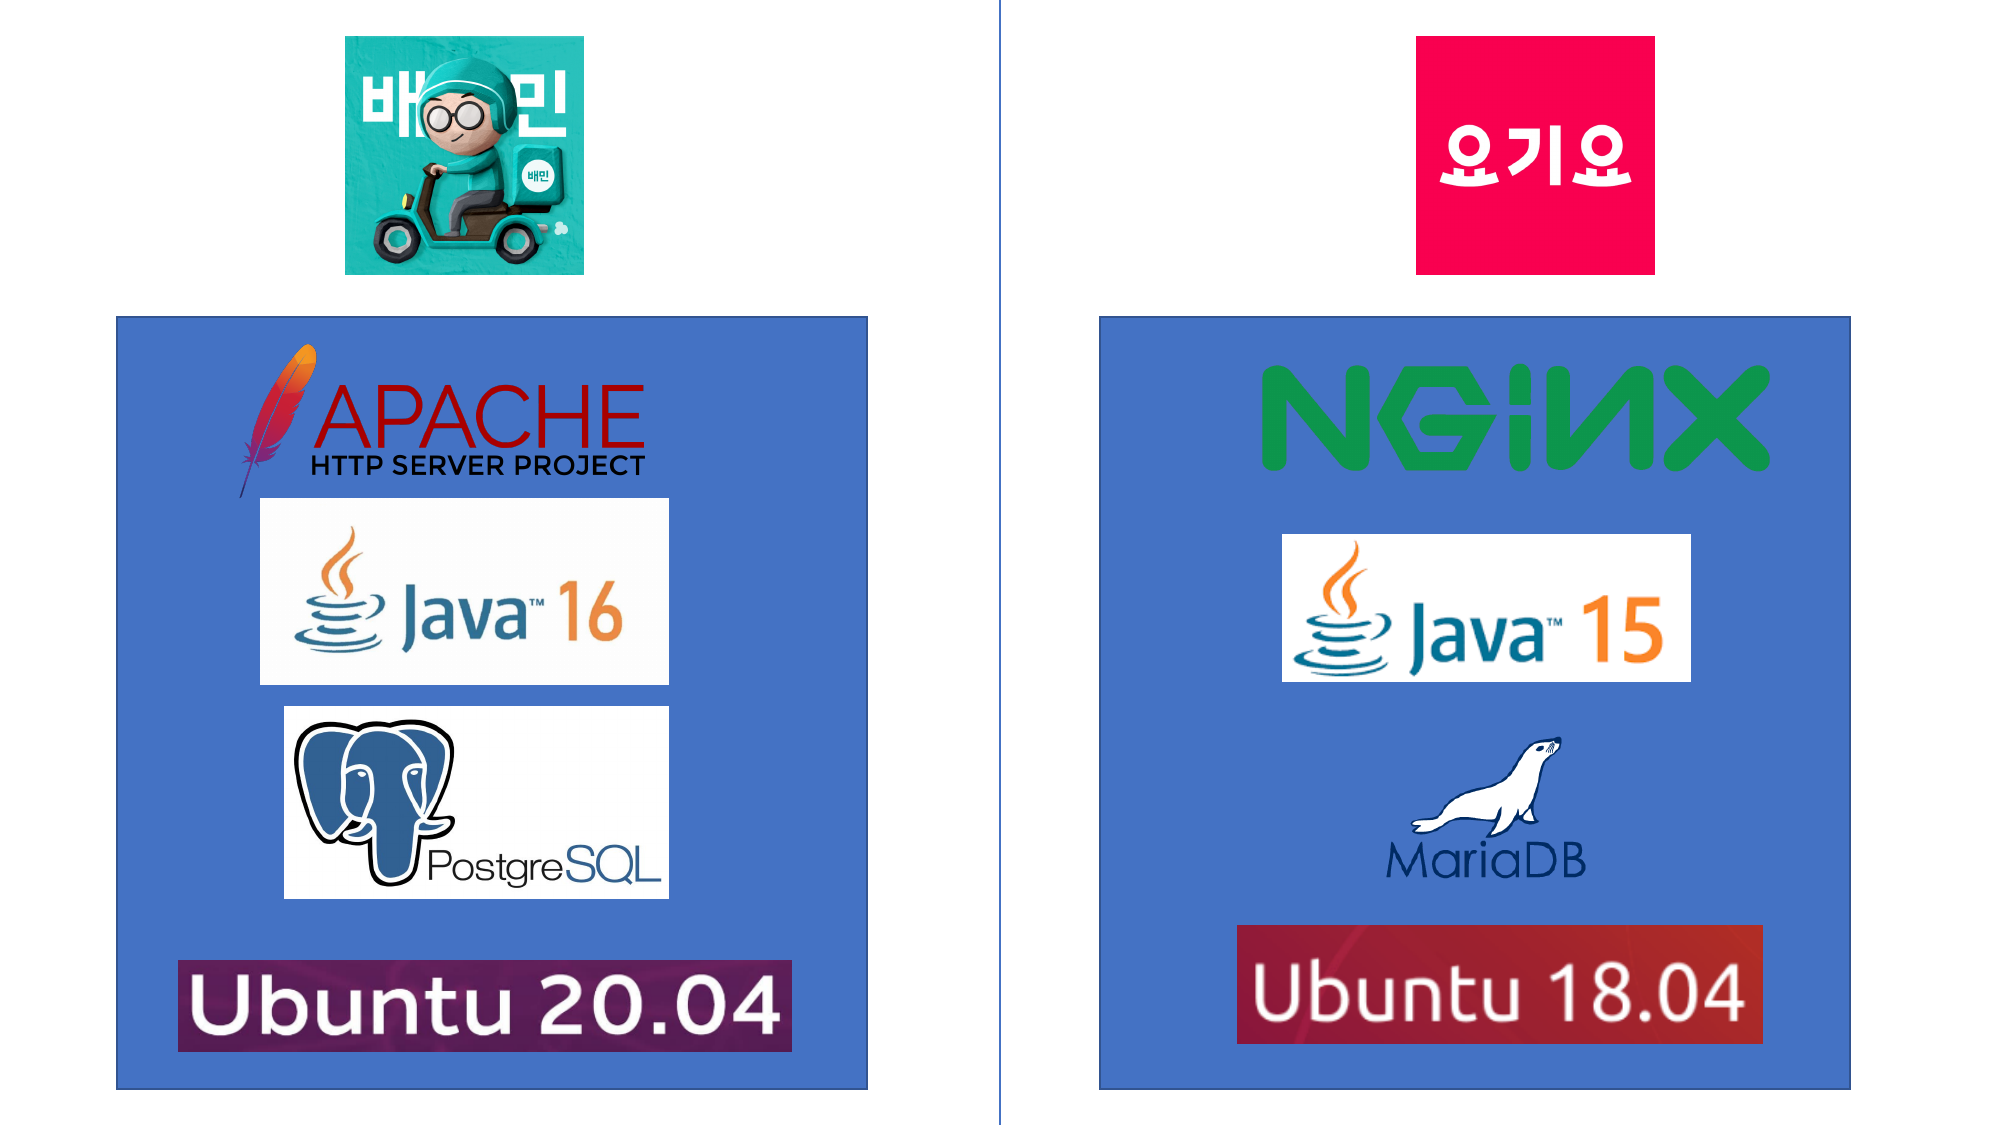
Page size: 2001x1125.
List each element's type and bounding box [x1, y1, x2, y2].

text_box [116, 316, 868, 1090]
picture [344, 36, 584, 275]
picture [1237, 326, 1794, 513]
picture [1343, 733, 1629, 881]
picture [238, 343, 669, 686]
picture [1416, 36, 1655, 275]
picture [1237, 925, 1763, 1044]
picture [284, 706, 669, 899]
picture [178, 959, 792, 1052]
text_box [1099, 316, 1851, 1090]
picture [1282, 534, 1691, 682]
